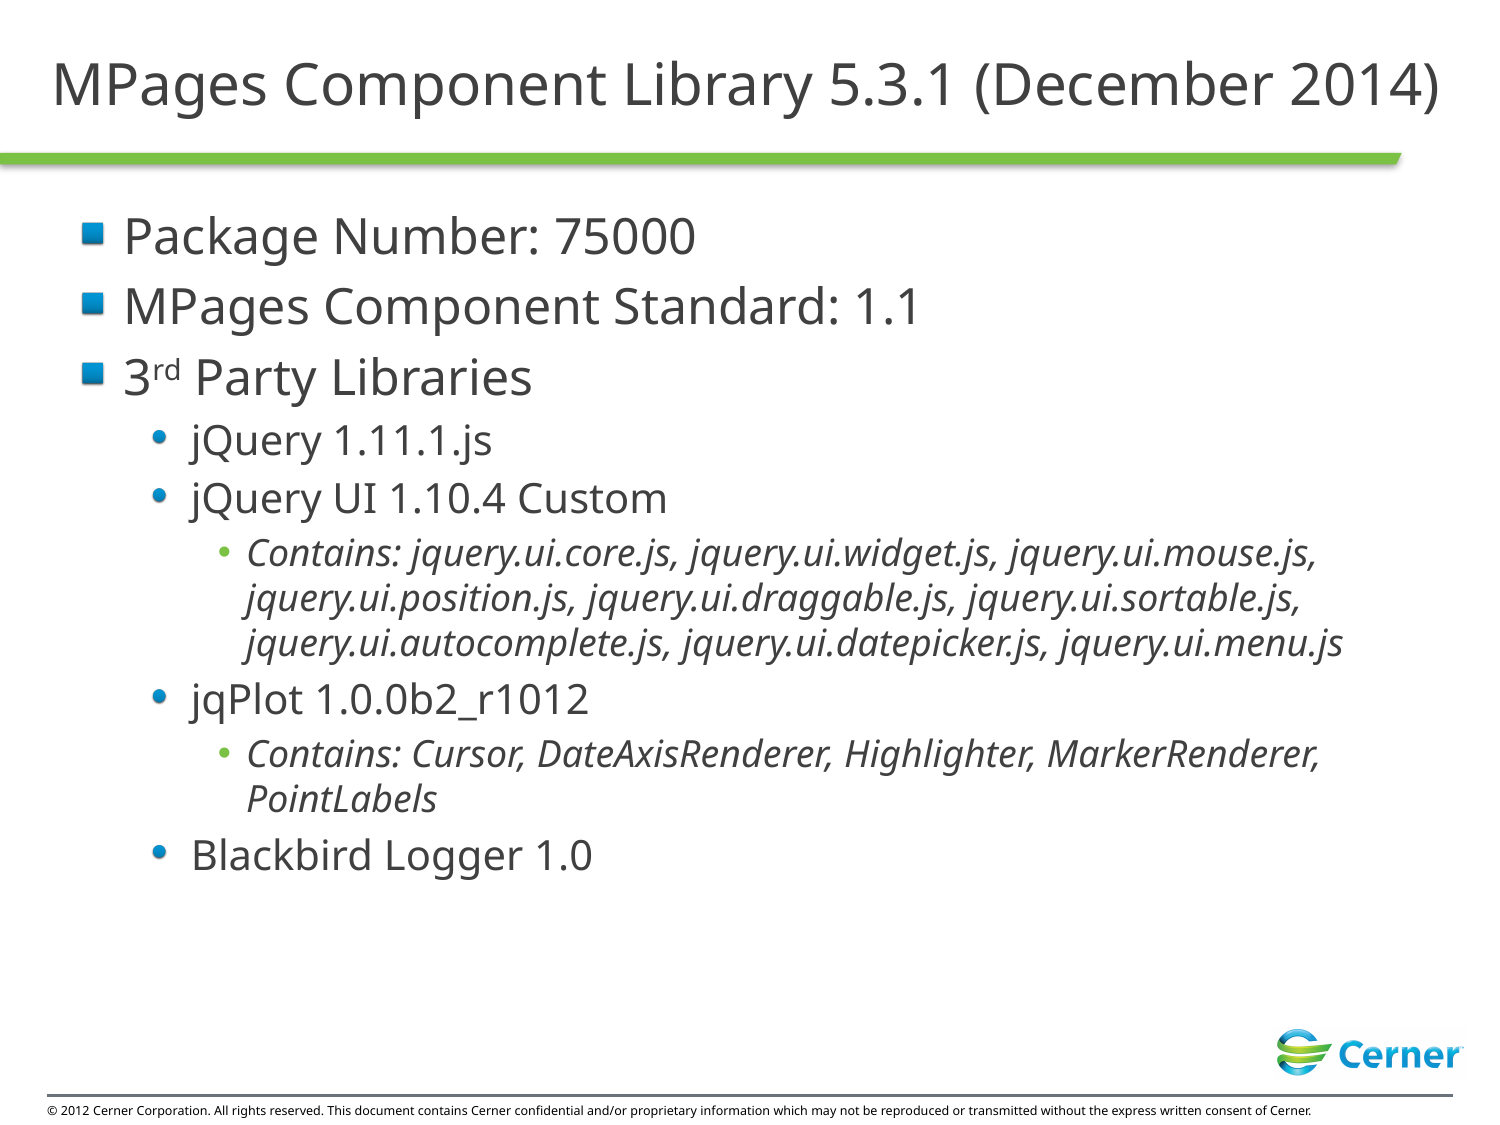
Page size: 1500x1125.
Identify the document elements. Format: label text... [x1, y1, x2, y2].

picture [146, 426, 172, 450]
picture [77, 360, 108, 389]
picture [146, 685, 172, 710]
picture [77, 290, 108, 319]
list Package Number: 75000 MPages Component Standard: 1.1 3rd Party Libraries jQuery 1.11.1.js jQuery UI 1.10.4 Custom Contains: jquery.ui.core.js, jquery.ui.widget.js, jquery.ui.mouse.js, jquery.ui.position.js, jquery.ui.draggable.js, jquery.ui.sortable.js, jquery.ui.autocomplete.js, jquery.ui.datepicker.js, jquery.ui.menu.js jqPlot 1.0.0b2_r1012 Contains: Cursor, DateAxisRenderer, Highlighter, MarkerRenderer, PointLabels Blackbird Logger 1.0 [62, 197, 1449, 976]
title MPages Component Library 5.3.1 (December 2014) [37, 32, 1458, 133]
picture [77, 220, 108, 249]
picture [146, 484, 172, 509]
picture [146, 841, 172, 865]
picture [1274, 1027, 1467, 1081]
